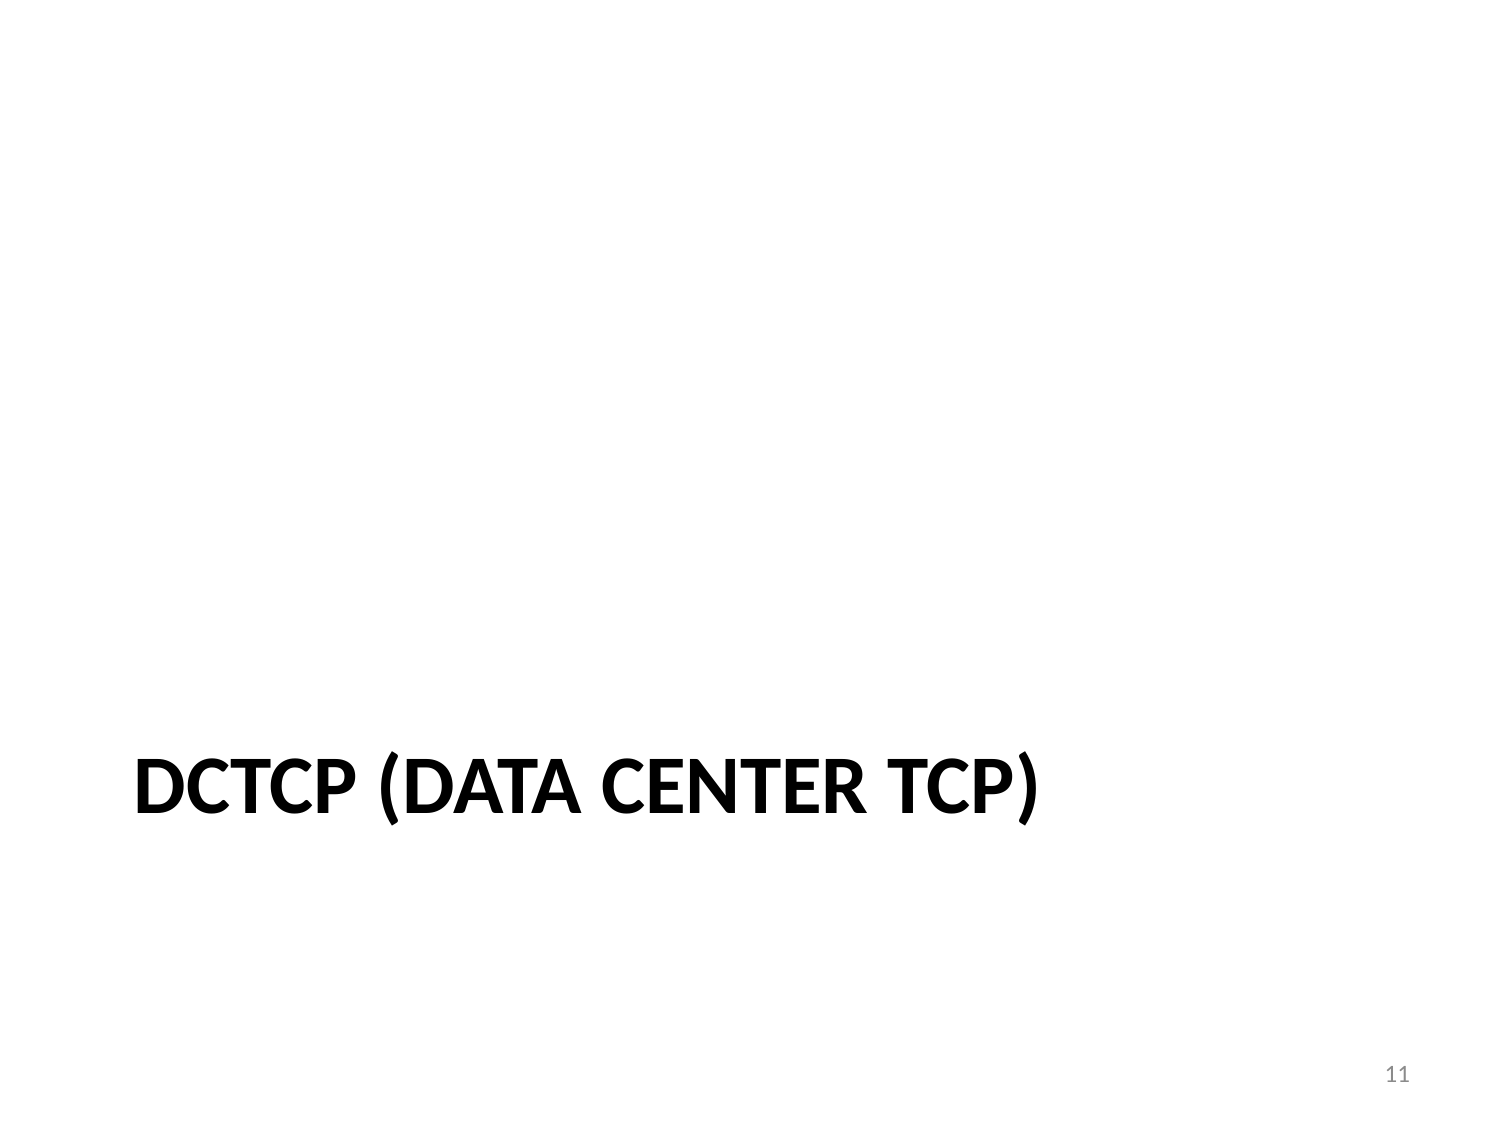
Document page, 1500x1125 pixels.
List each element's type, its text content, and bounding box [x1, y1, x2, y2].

title DCTCP (Data Center TCP) [118, 722, 1394, 947]
slide_number 11 [1074, 1042, 1425, 1103]
